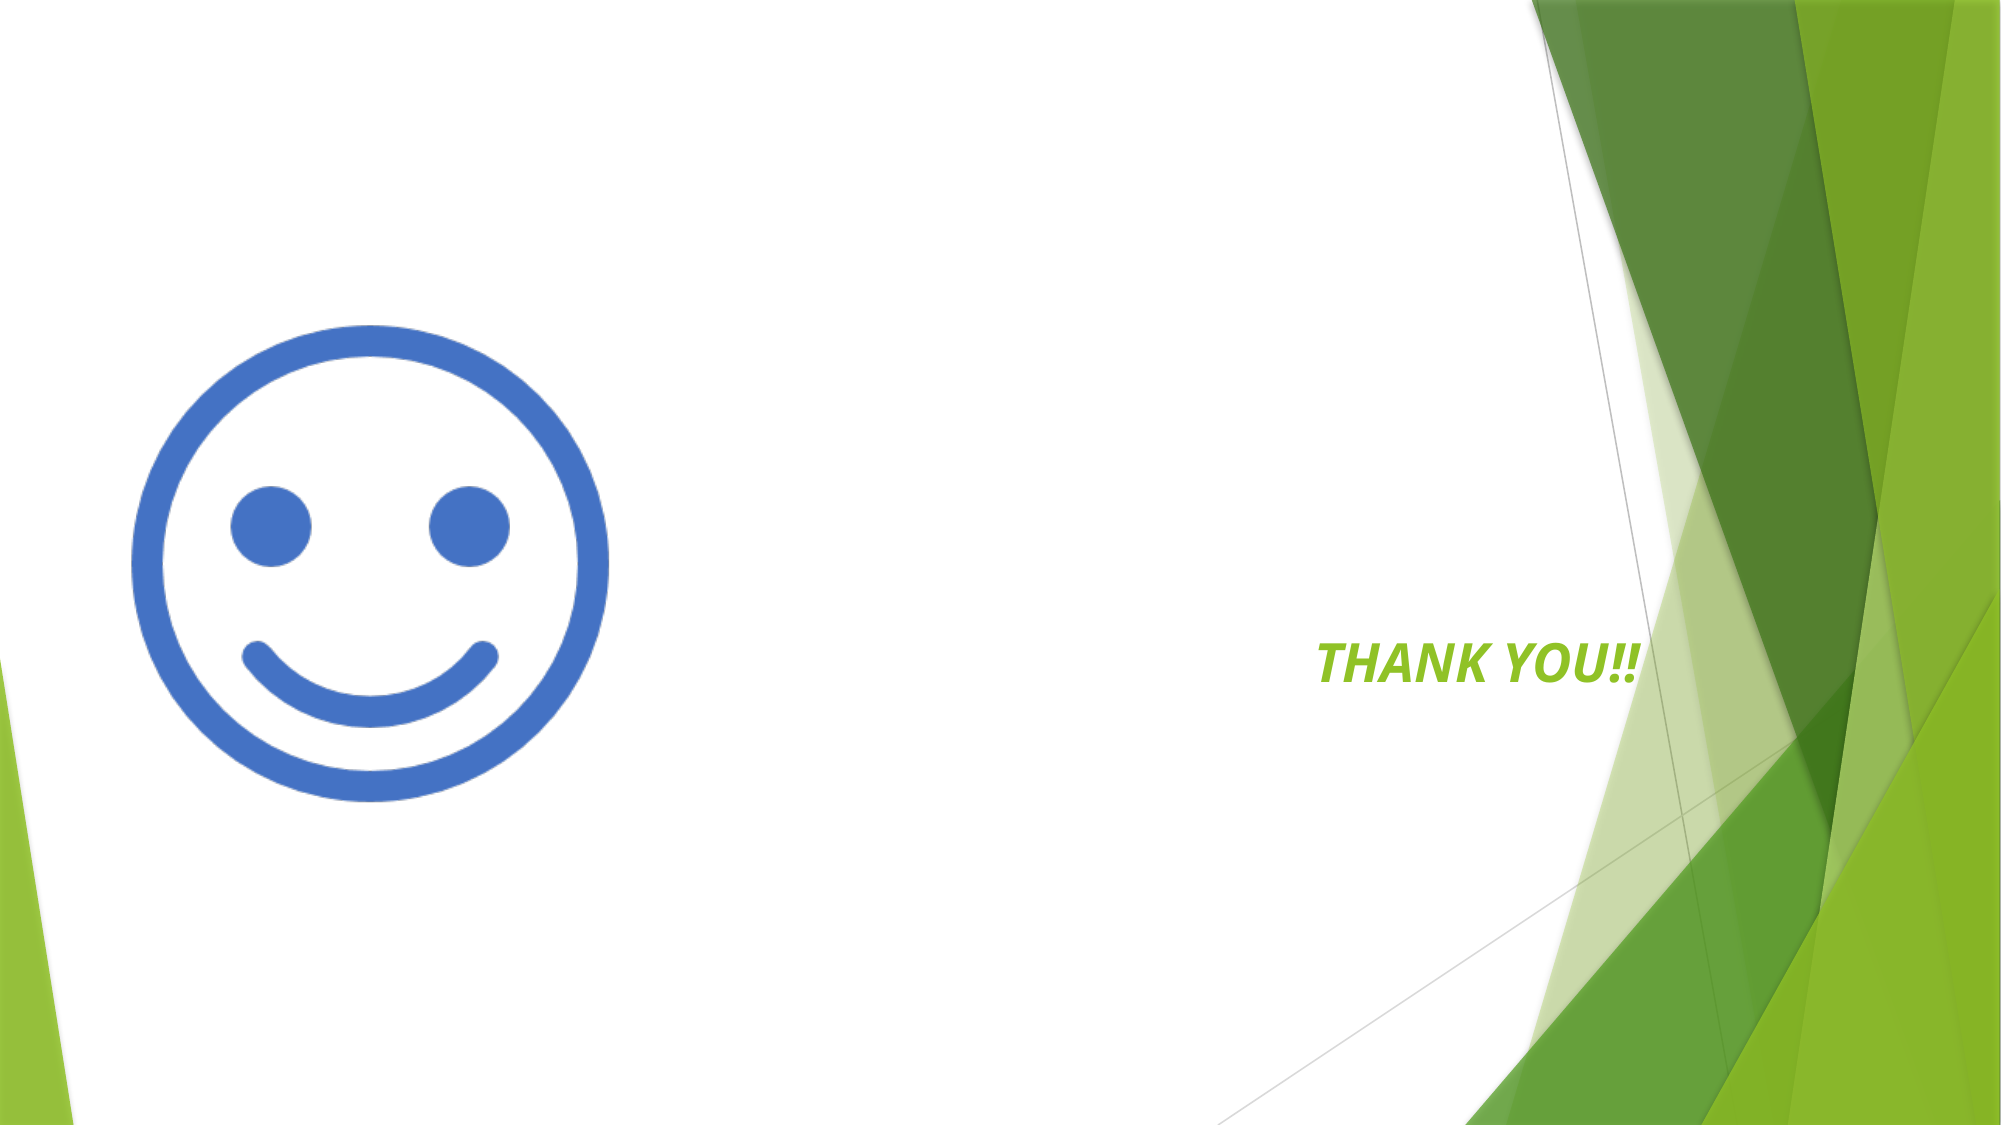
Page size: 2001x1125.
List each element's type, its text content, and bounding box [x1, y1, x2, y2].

list THANK YOU!! [999, 397, 1816, 995]
picture [73, 266, 669, 862]
